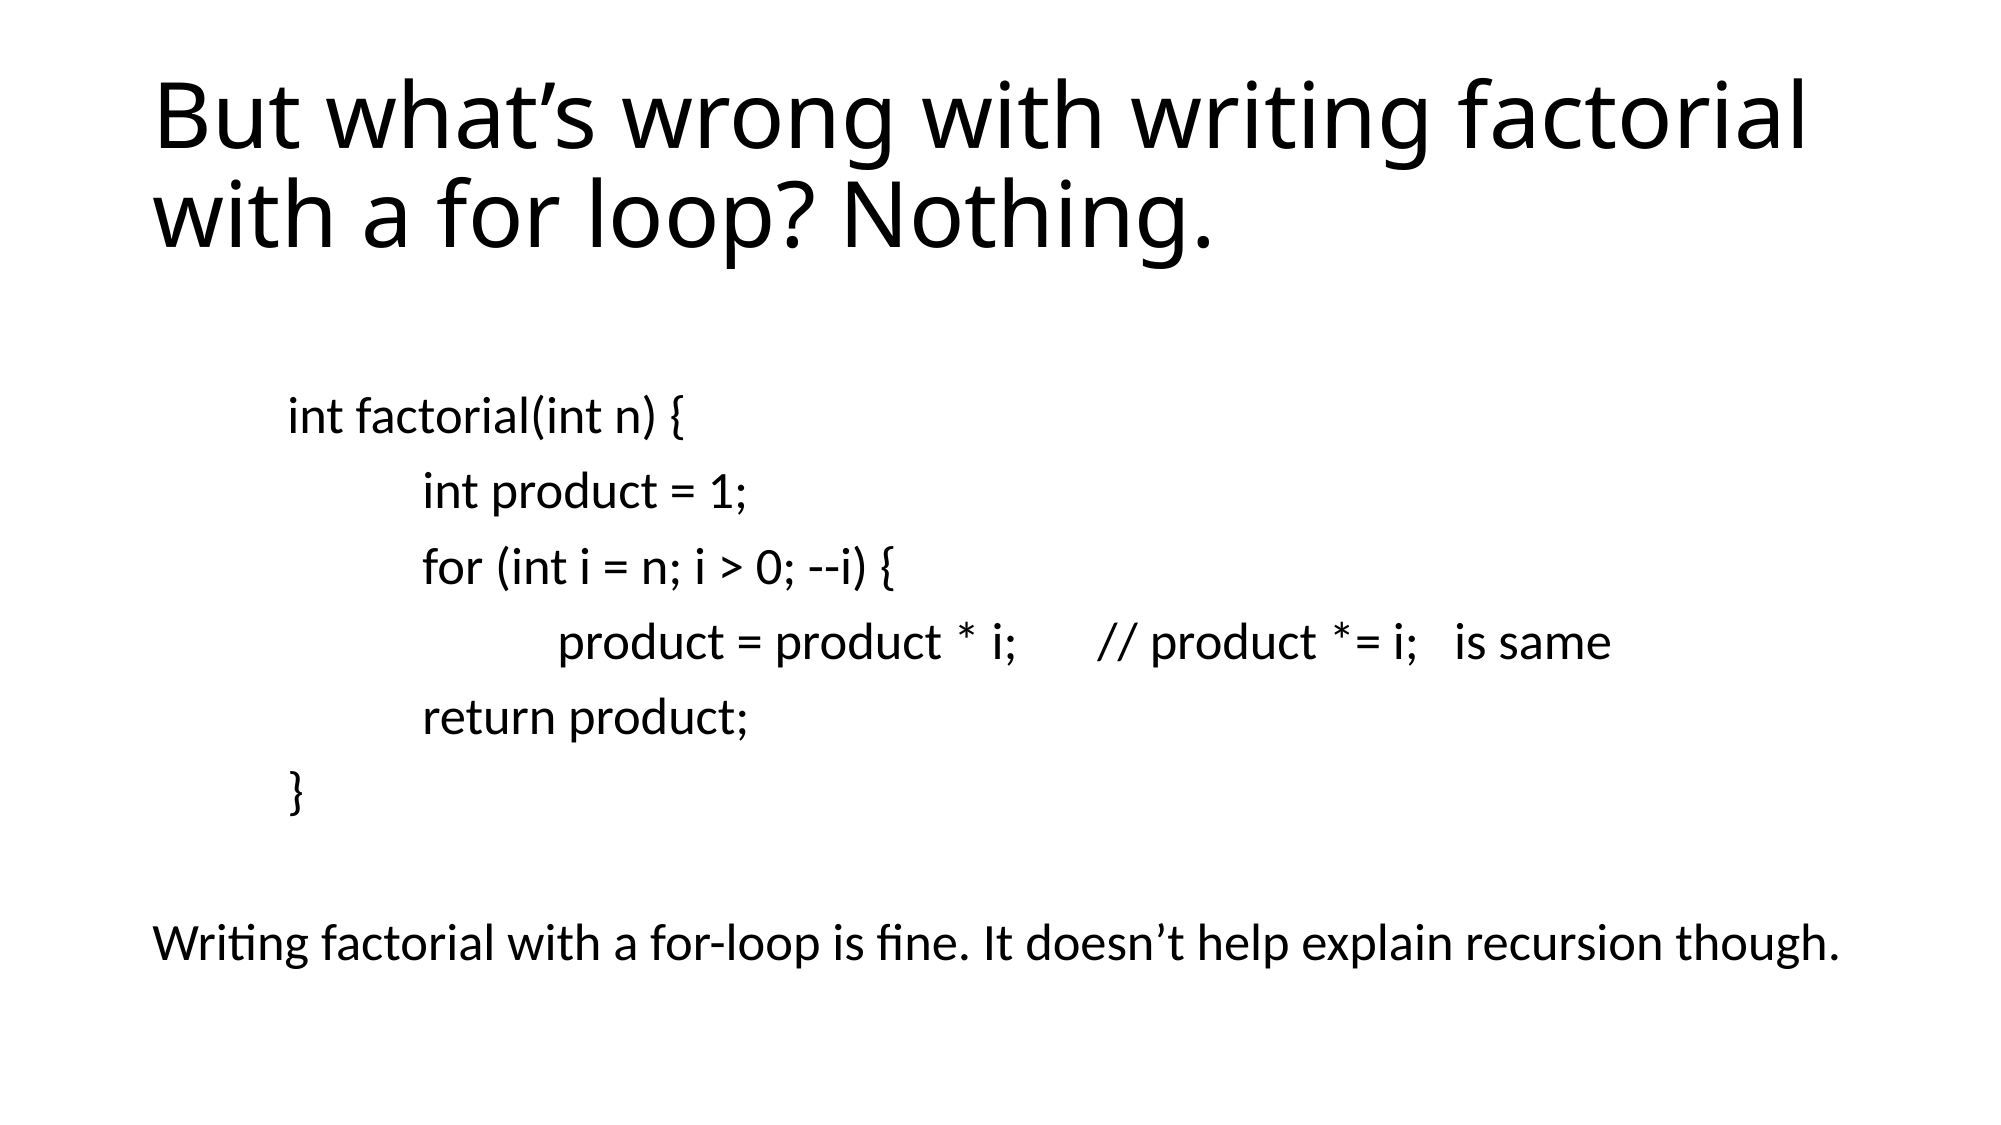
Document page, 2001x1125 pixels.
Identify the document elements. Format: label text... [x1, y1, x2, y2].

list int factorial(int n) { int product = 1; for (int i = n; i > 0; --i) { product = product * i; // product *= i; is same return product; } Writing factorial with a for-loop is fine. It doesn’t help explain recursion though. [137, 299, 1863, 1014]
title But what’s wrong with writing factorial with a for loop? Nothing. [137, 59, 1863, 278]
